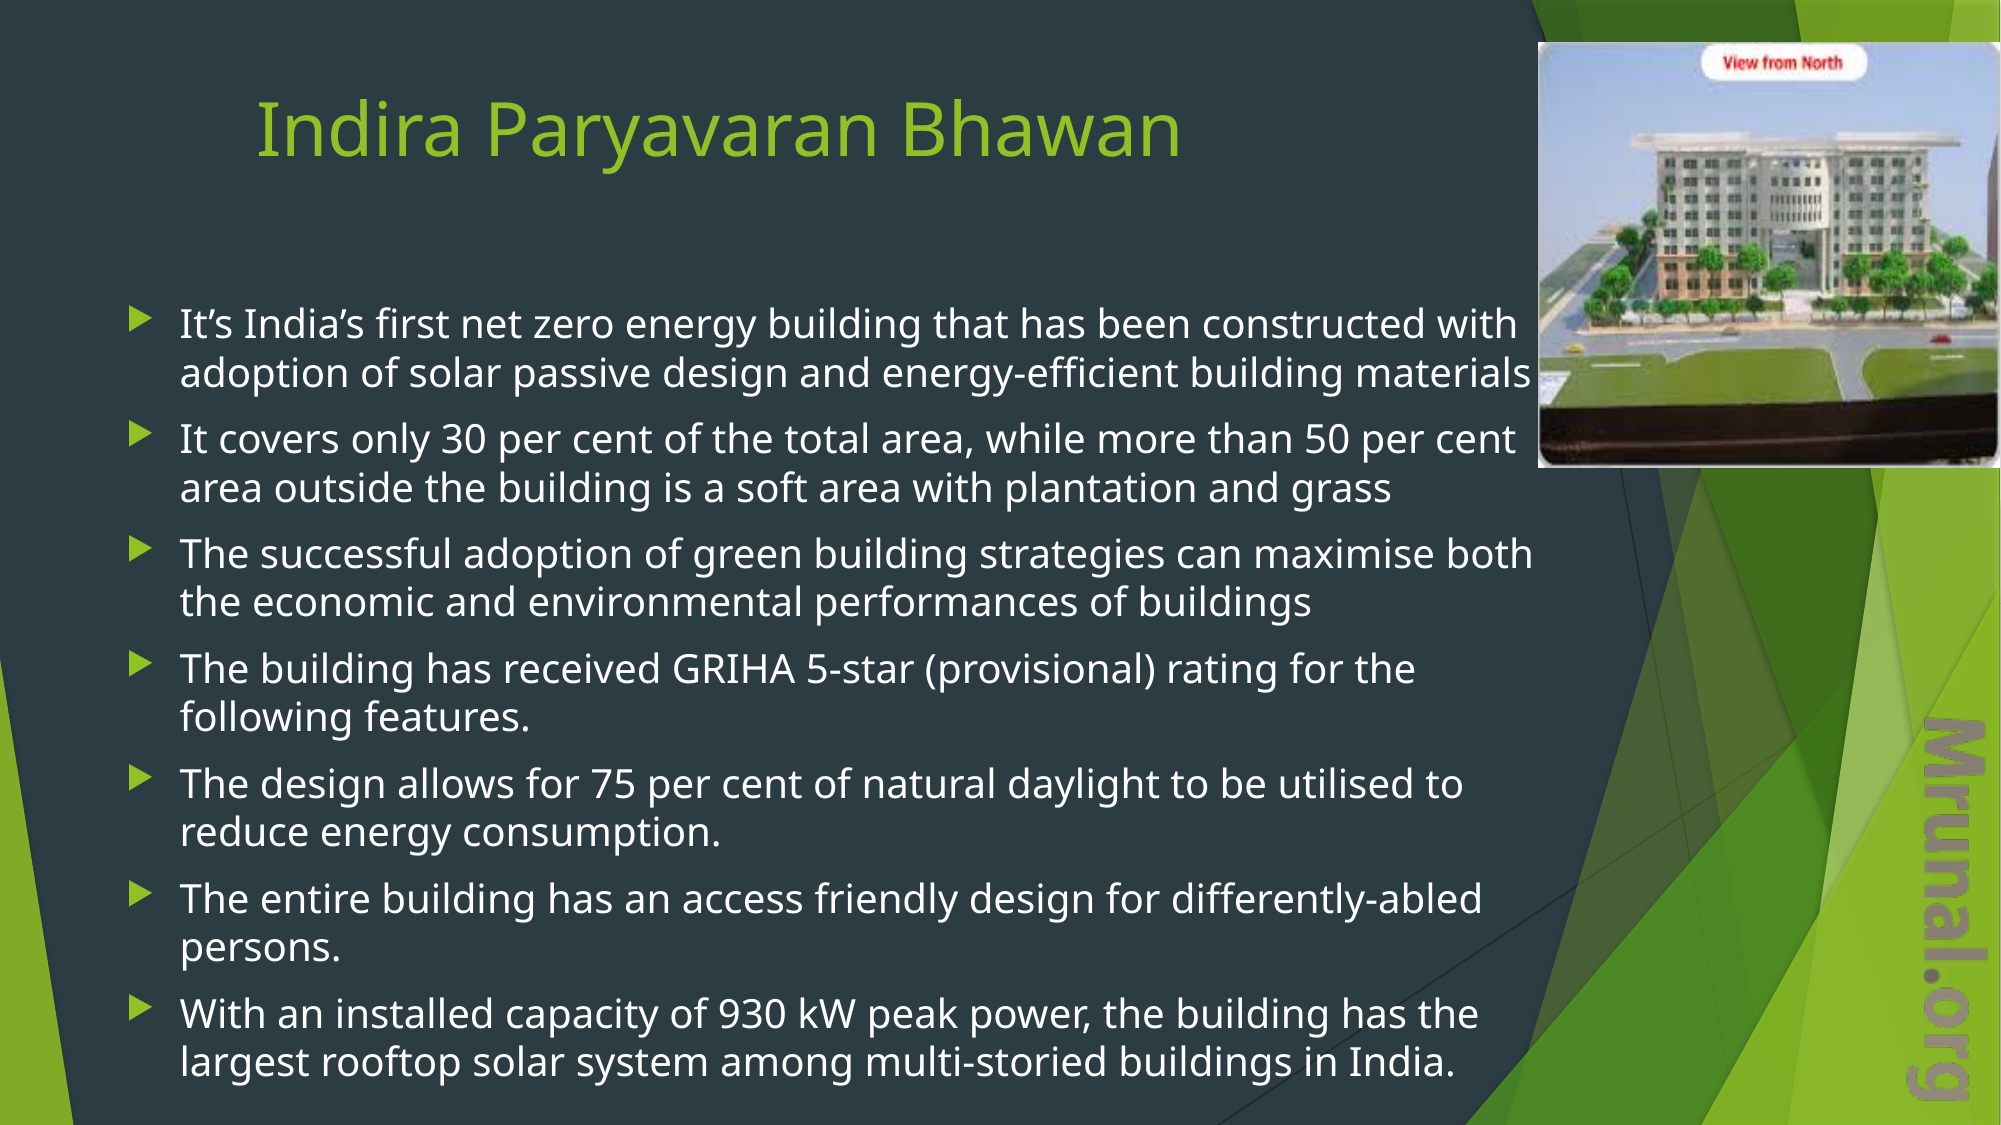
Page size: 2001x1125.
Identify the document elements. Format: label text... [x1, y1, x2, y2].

title Indira Paryavaran Bhawan [240, 74, 1533, 291]
list It’s India’s first net zero energy building that has been constructed with adoption of solar passive design and energy-efficient building materials It covers only 30 per cent of the total area, while more than 50 per cent area outside the building is a soft area with plantation and grass The successful adoption of green building strategies can maximise both the economic and environmental performances of buildings The building has received GRIHA 5-star (provisional) rating for the following features. The design allows for 75 per cent of natural daylight to be utilised to reduce energy consumption. The entire building has an access friendly design for differently-abled persons. With an installed capacity of 930 kW peak power, the building has the largest rooftop solar system among multi-storied buildings in India. [111, 291, 1559, 1125]
picture [1538, 41, 2000, 469]
